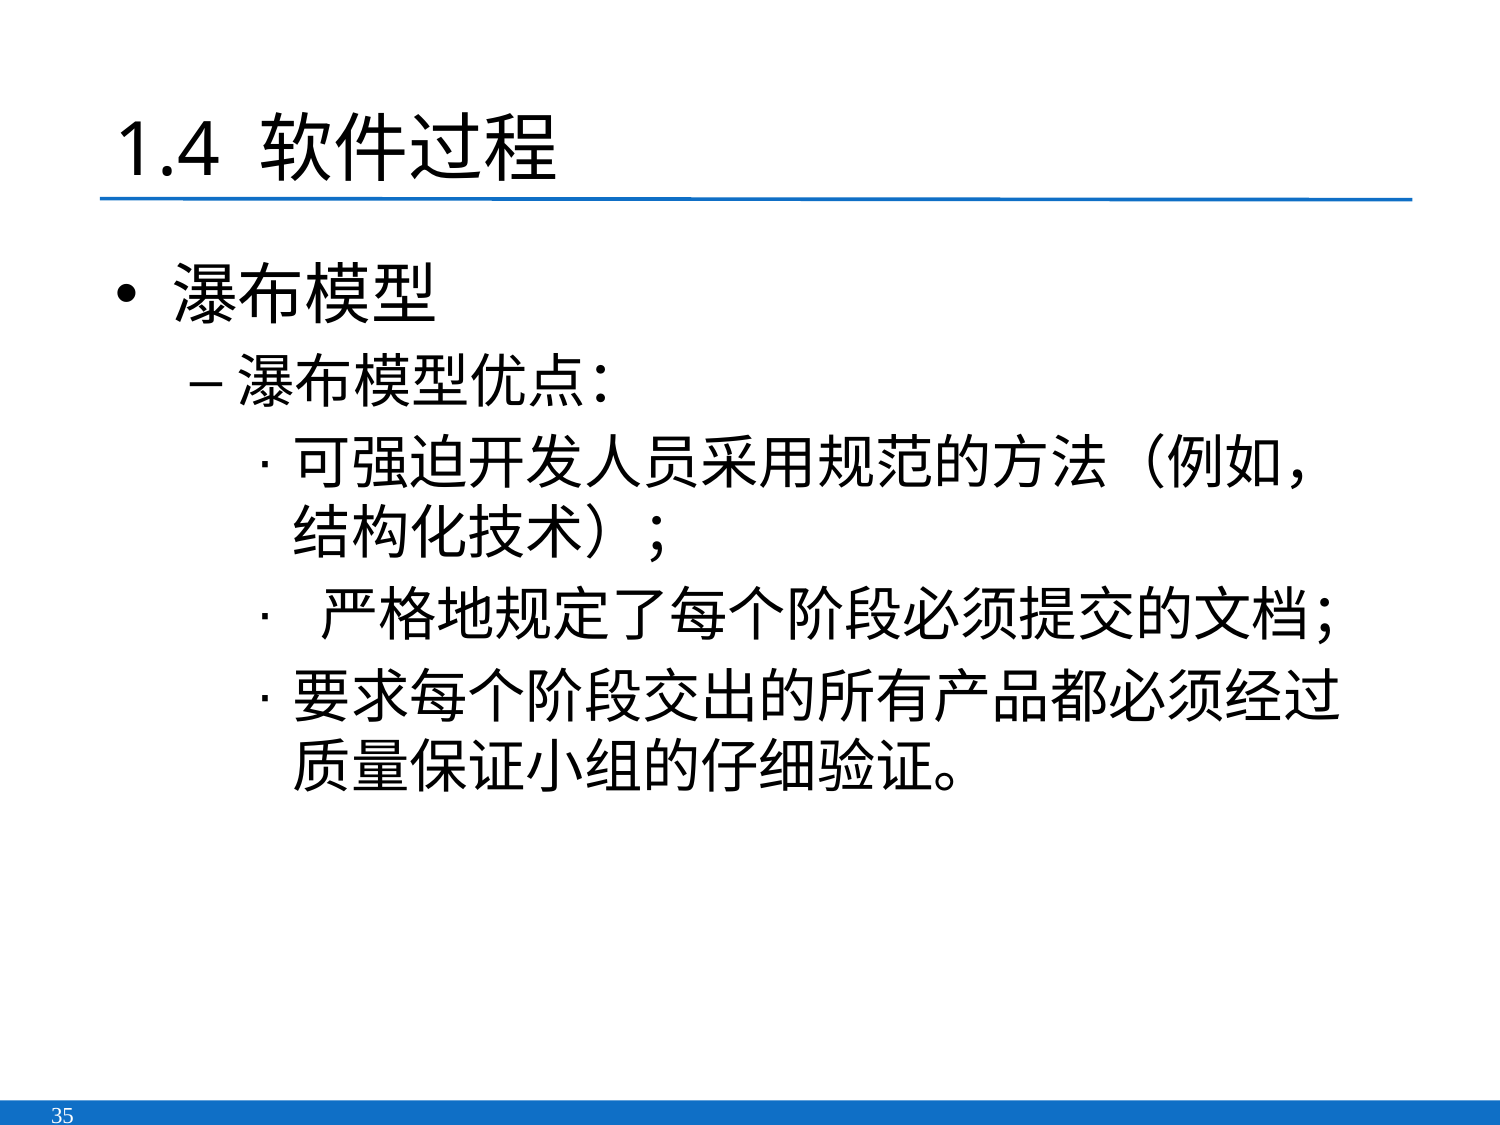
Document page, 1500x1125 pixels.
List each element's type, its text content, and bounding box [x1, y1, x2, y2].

list 瀑布模型 瀑布模型优点： 可强迫开发人员采用规范的方法（例如，结构化技术）； 严格地规定了每个阶段必须提交的文档； 要求每个阶段交出的所有产品都必须经过质量保证小组的仔细验证。 [99, 245, 1413, 907]
slide_number 35 [12, 1093, 113, 1123]
title 1.4 软件过程 [99, 93, 1413, 199]
